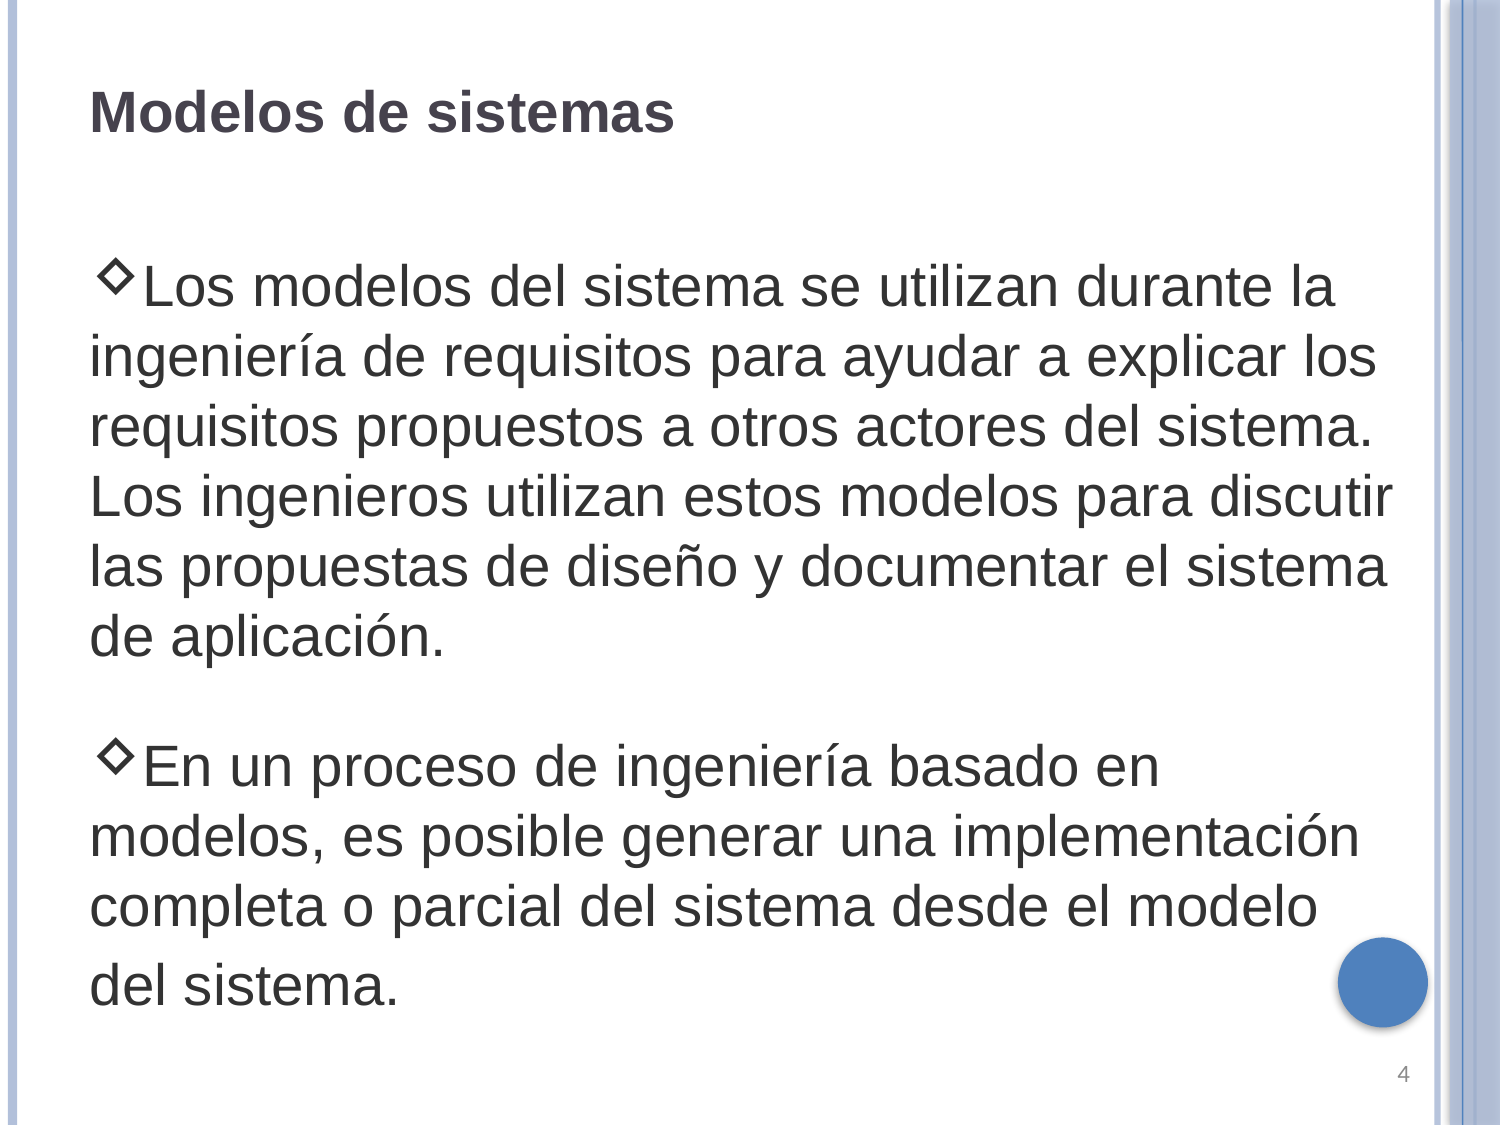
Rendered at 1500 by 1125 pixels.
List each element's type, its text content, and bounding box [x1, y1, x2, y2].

text_box Modelos de sistemas [74, 45, 1272, 173]
text_box Los modelos del sistema se utilizan durante la ingeniería de requisitos para ayudar a explicar los requisitos propuestos a otros actores del sistema. Los ingenieros utilizan estos modelos para discutir las propuestas de diseño y documentar el sistema de aplicación. En un proceso de ingeniería basado en modelos, es posible generar una implementación completa o parcial del sistema desde el modelo del sistema. [75, 196, 1425, 1071]
text_box 4 [1074, 1042, 1425, 1103]
